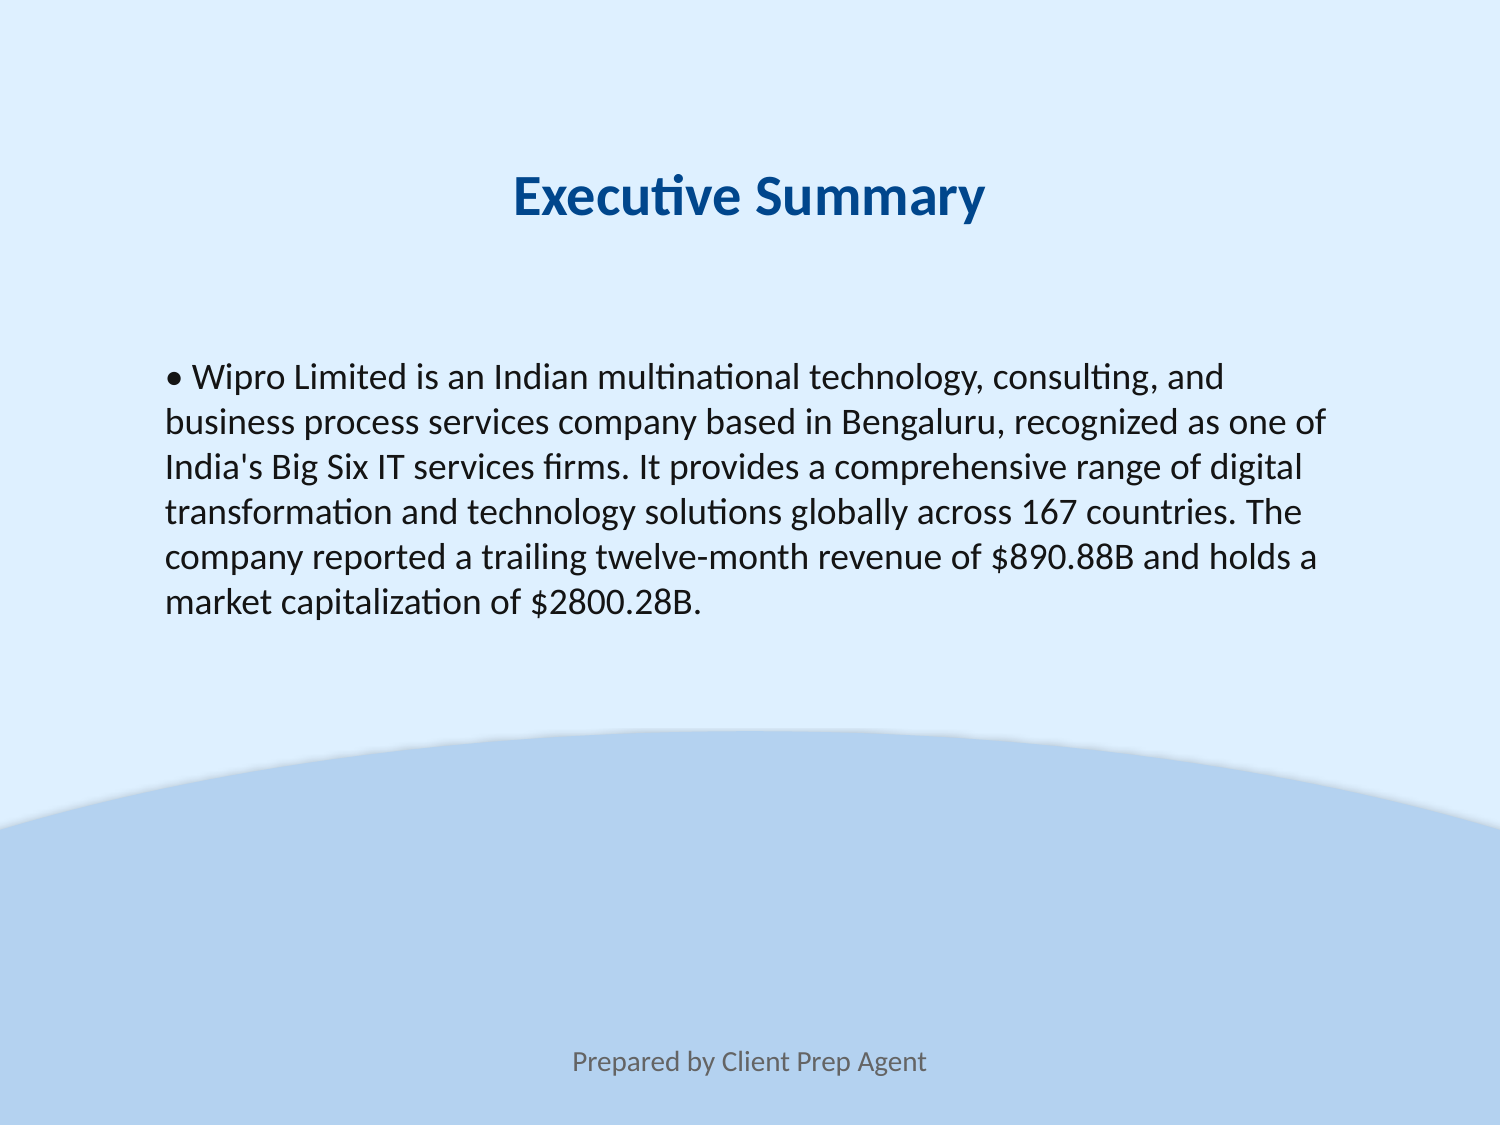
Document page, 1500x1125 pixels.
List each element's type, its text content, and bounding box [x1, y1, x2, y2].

text_box [0, 0, 1500, 825]
text_box • Wipro Limited is an Indian multinational technology, consulting, and business process services company based in Bengaluru, recognized as one of India's Big Six IT services firms. It provides a comprehensive range of digital transformation and technology solutions globally across 167 countries. The company reported a trailing twelve-month revenue of $890.88B and holds a market capitalization of $2800.28B. [149, 299, 1350, 630]
text_box [0, 730, 1500, 1125]
text_box Prepared by Client Prep Agent [557, 1034, 943, 1085]
text_box Executive Summary [498, 149, 1002, 235]
